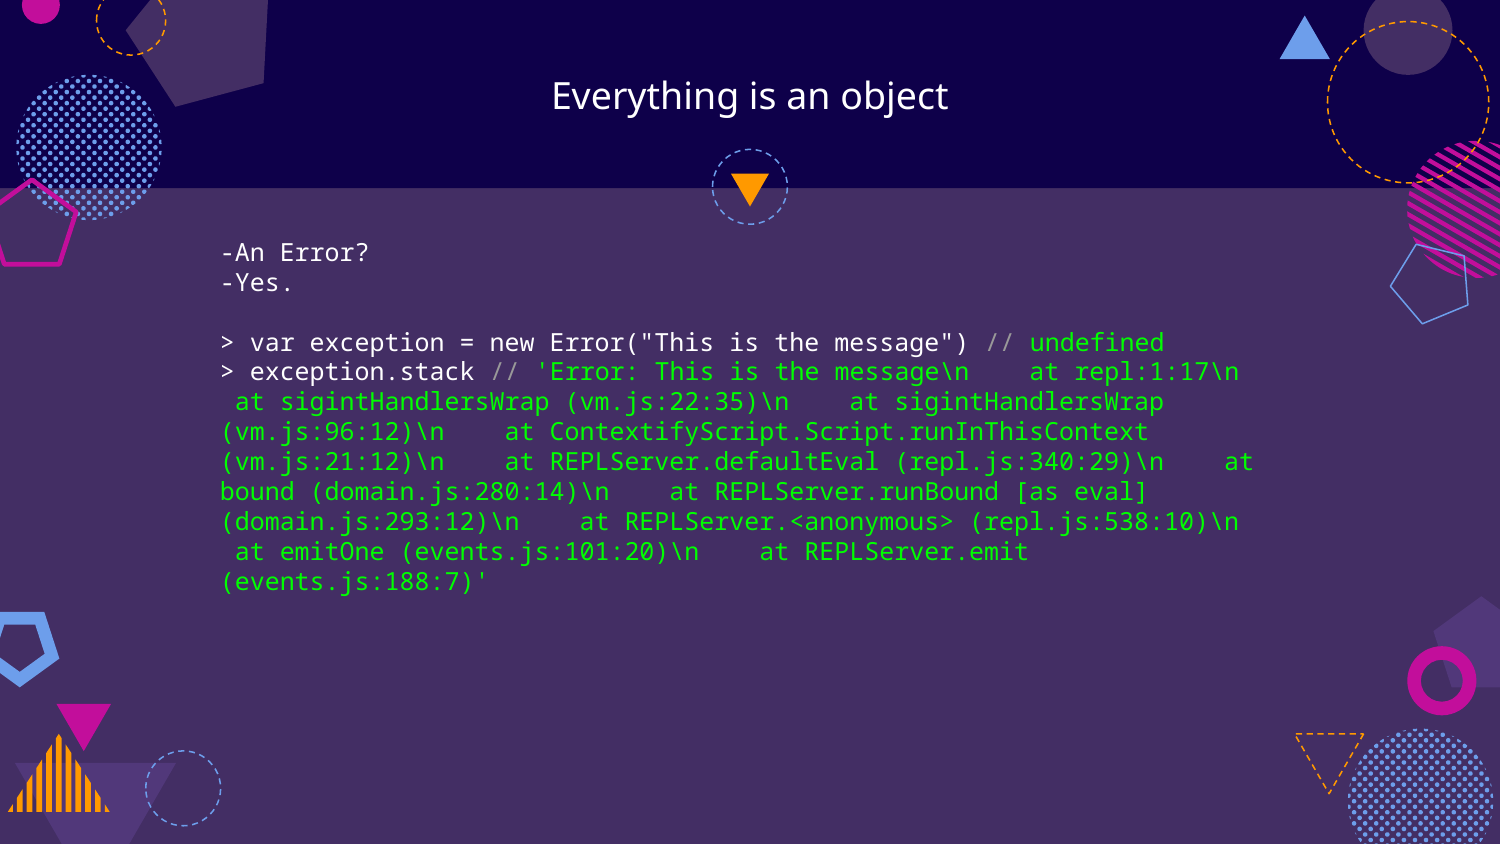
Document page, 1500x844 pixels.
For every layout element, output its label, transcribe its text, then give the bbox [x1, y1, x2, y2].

title Everything is an object [335, 0, 1165, 189]
list -An Error? -Yes. > var exception = new Error("This is the message") // undefined > exception.stack // 'Error: This is the message\n at repl:1:17\n at sigintHandlersWrap (vm.js:22:35)\n at sigintHandlersWrap (vm.js:96:12)\n at ContextifyScript.Script.runInThisContext (vm.js:21:12)\n at REPLServer.defaultEval (repl.js:340:29)\n at bound (domain.js:280:14)\n at REPLServer.runBound [as eval] (domain.js:293:12)\n at REPLServer.<anonymous> (repl.js:538:10)\n at emitOne (events.js:101:20)\n at REPLServer.emit (events.js:188:7)' [204, 221, 1296, 786]
